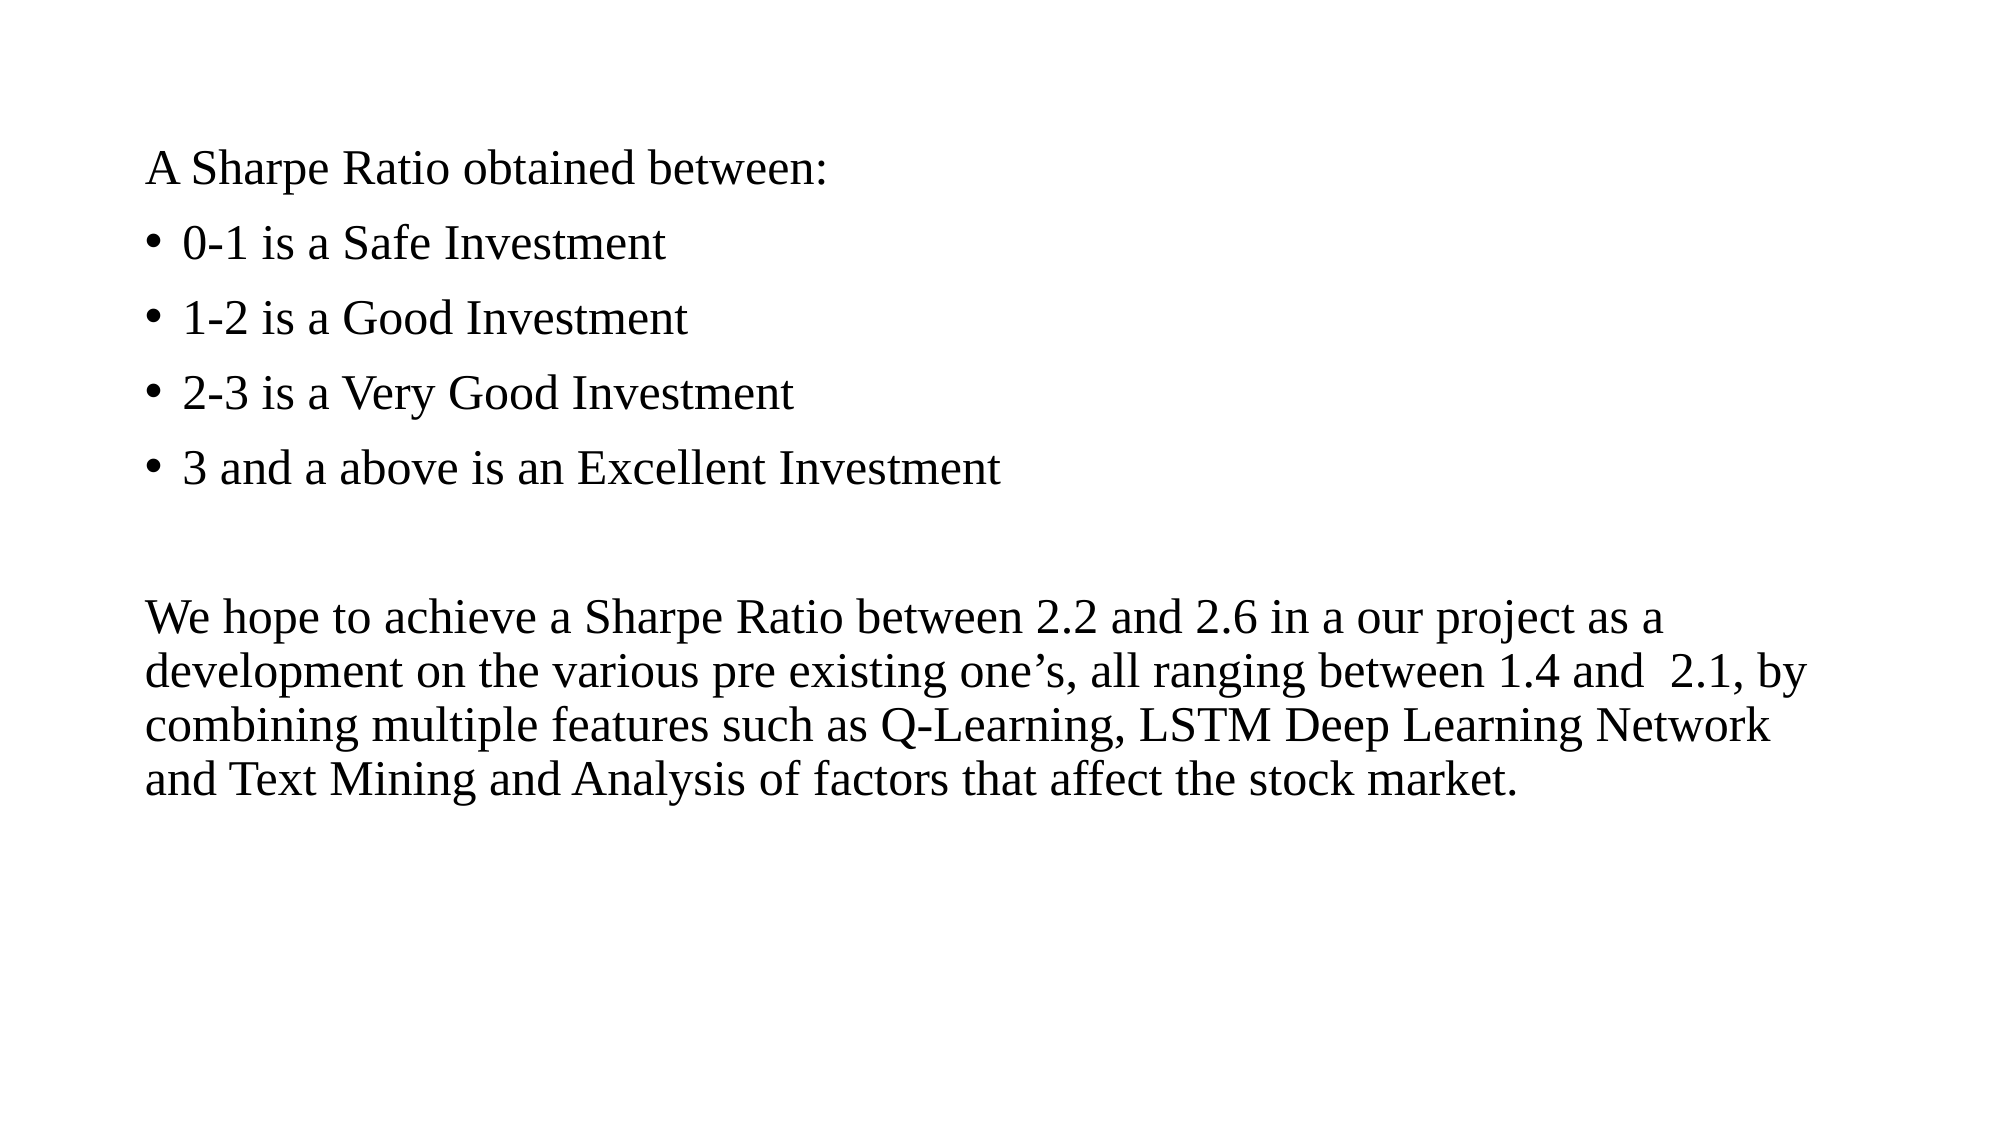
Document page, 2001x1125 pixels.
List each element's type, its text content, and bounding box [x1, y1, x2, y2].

list A Sharpe Ratio obtained between: 0-1 is a Safe Investment 1-2 is a Good Investment 2-3 is a Very Good Investment 3 and a above is an Excellent Investment We hope to achieve a Sharpe Ratio between 2.2 and 2.6 in a our project as a development on the various pre existing one’s, all ranging between 1.4 and 2.1, by combining multiple features such as Q-Learning, LSTM Deep Learning Network and Text Mining and Analysis of factors that affect the stock market. [136, 133, 1863, 1014]
